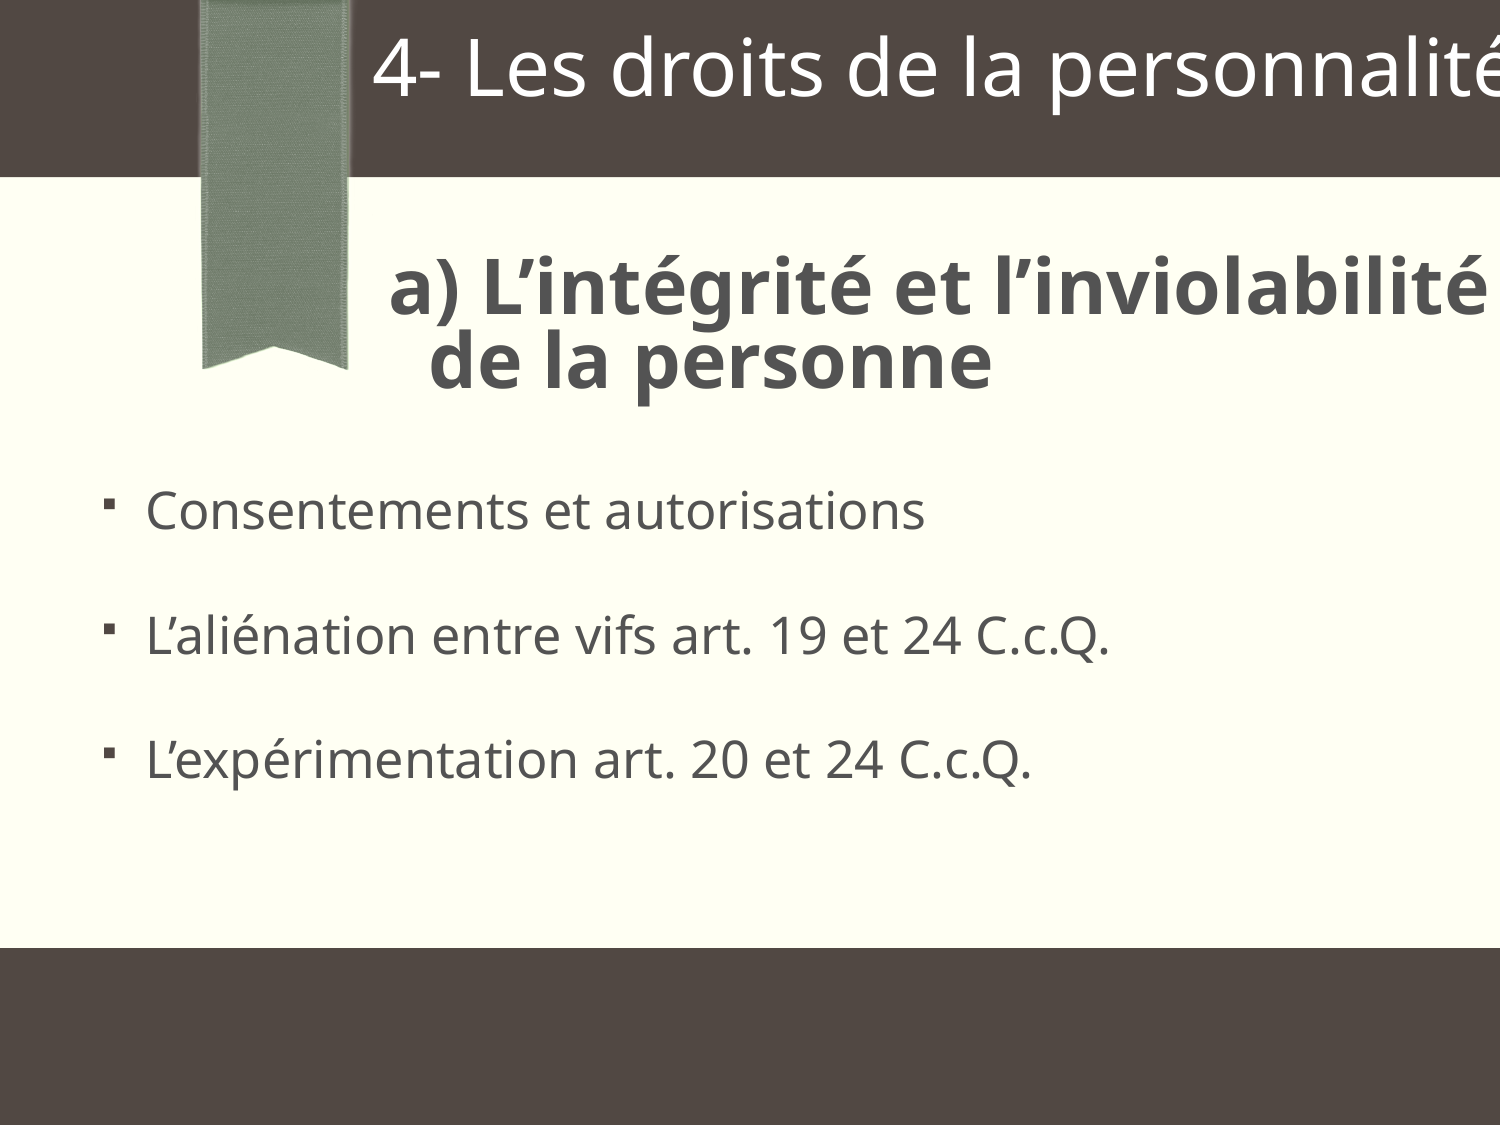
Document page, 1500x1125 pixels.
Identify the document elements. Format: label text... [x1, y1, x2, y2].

list 4- Les droits de la personnalité [371, 27, 1500, 185]
text_box a) L’intégrité et l’inviolabilité de la personne Consentements et autorisations L’aliénation entre vifs art. 19 et 24 C.c.Q. L’expérimentation art. 20 et 24 C.c.Q. [5, 247, 1500, 829]
picture [163, 0, 379, 247]
